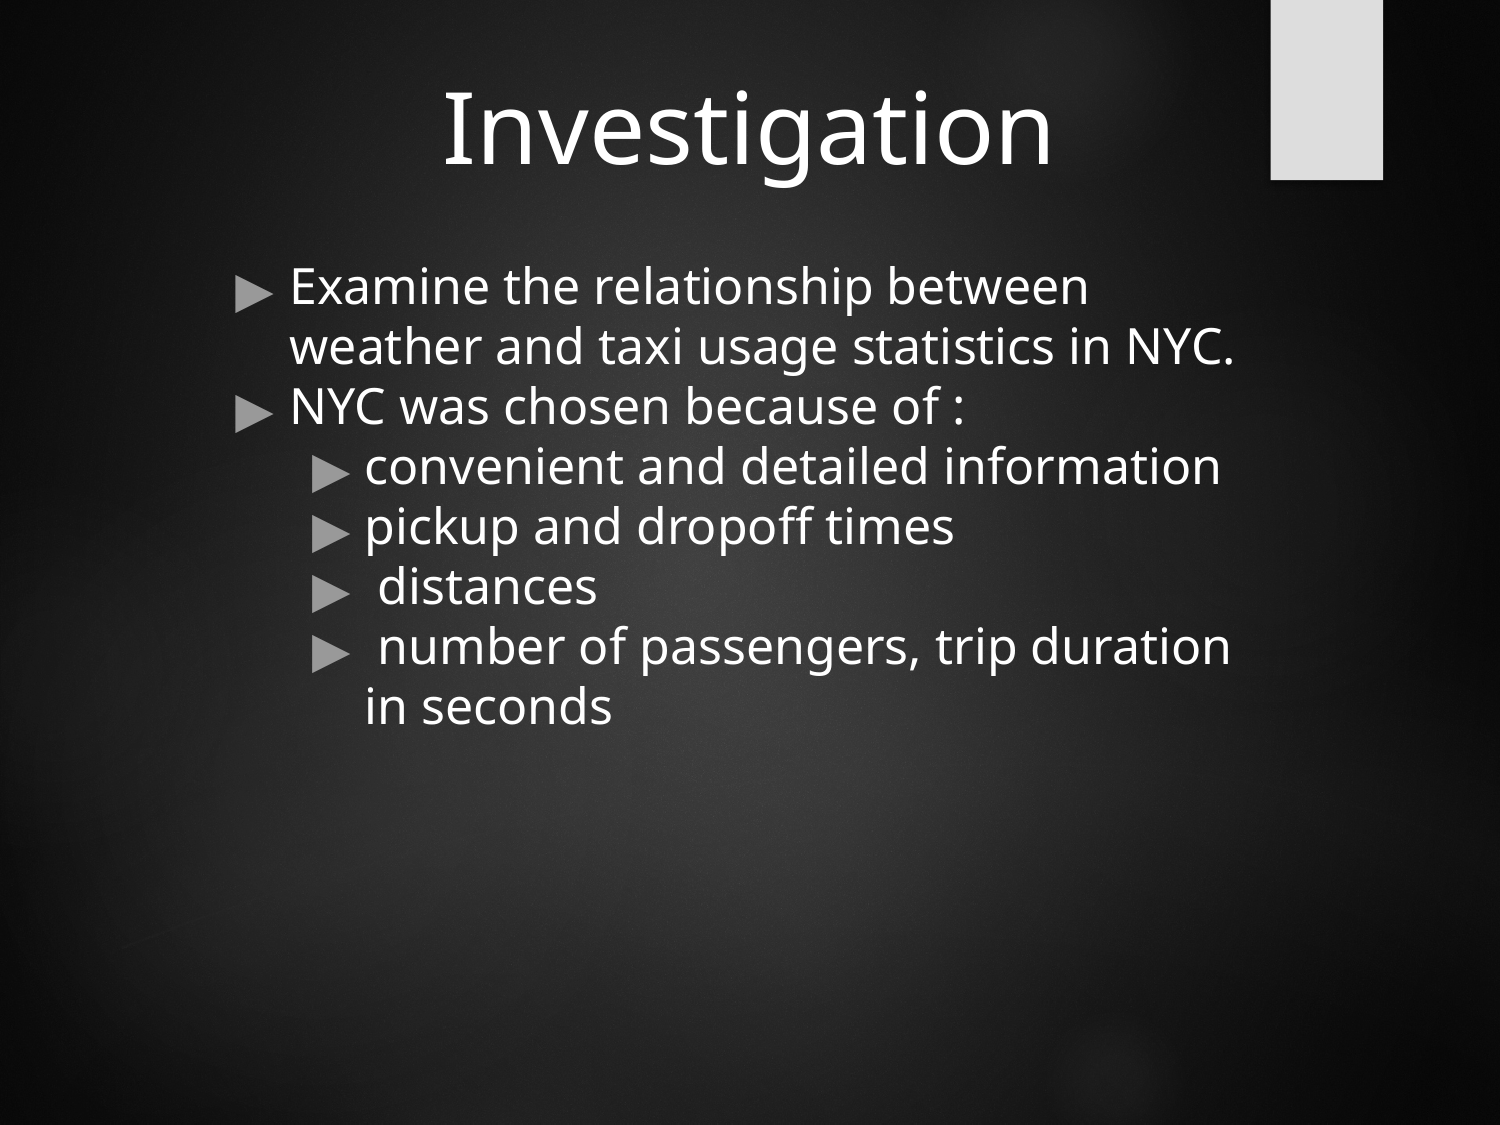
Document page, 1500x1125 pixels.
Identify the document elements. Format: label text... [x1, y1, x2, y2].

title Investigation [171, 49, 1329, 197]
picture [0, 0, 1500, 1125]
list Examine the relationship between weather and taxi usage statistics in NYC. NYC was chosen because of : convenient and detailed information pickup and dropoff times distances number of passengers, trip duration in seconds [199, 239, 1301, 928]
